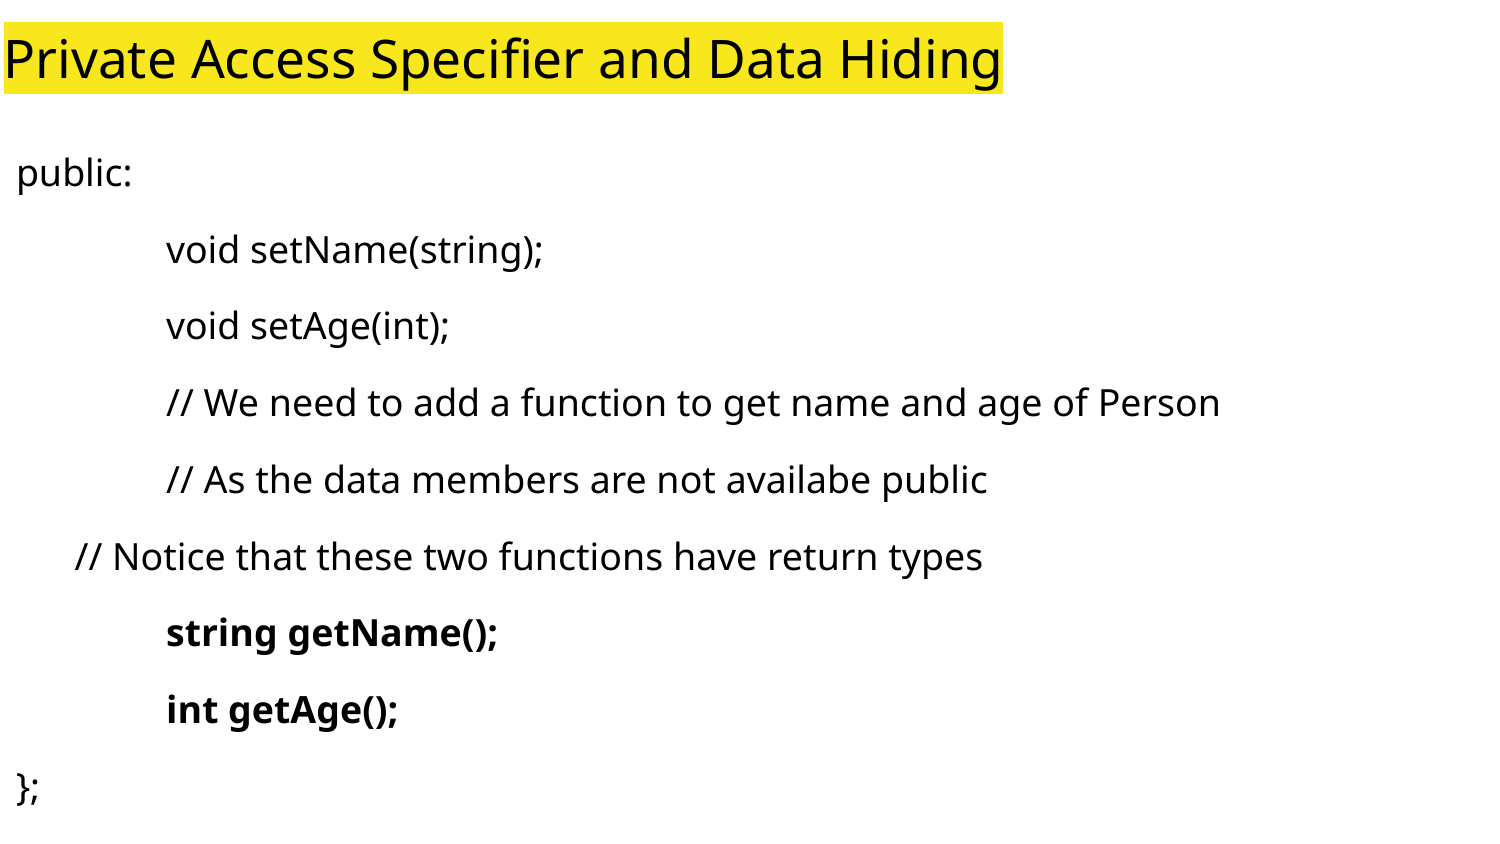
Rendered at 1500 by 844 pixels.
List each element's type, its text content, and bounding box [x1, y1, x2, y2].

list public: void setName(string); void setAge(int); // We need to add a function to get name and age of Person // As the data members are not availabe public // Notice that these two functions have return types string getName(); int getAge(); }; [1, 127, 1399, 844]
title Private Access Specifier and Data Hiding [0, 10, 1387, 105]
